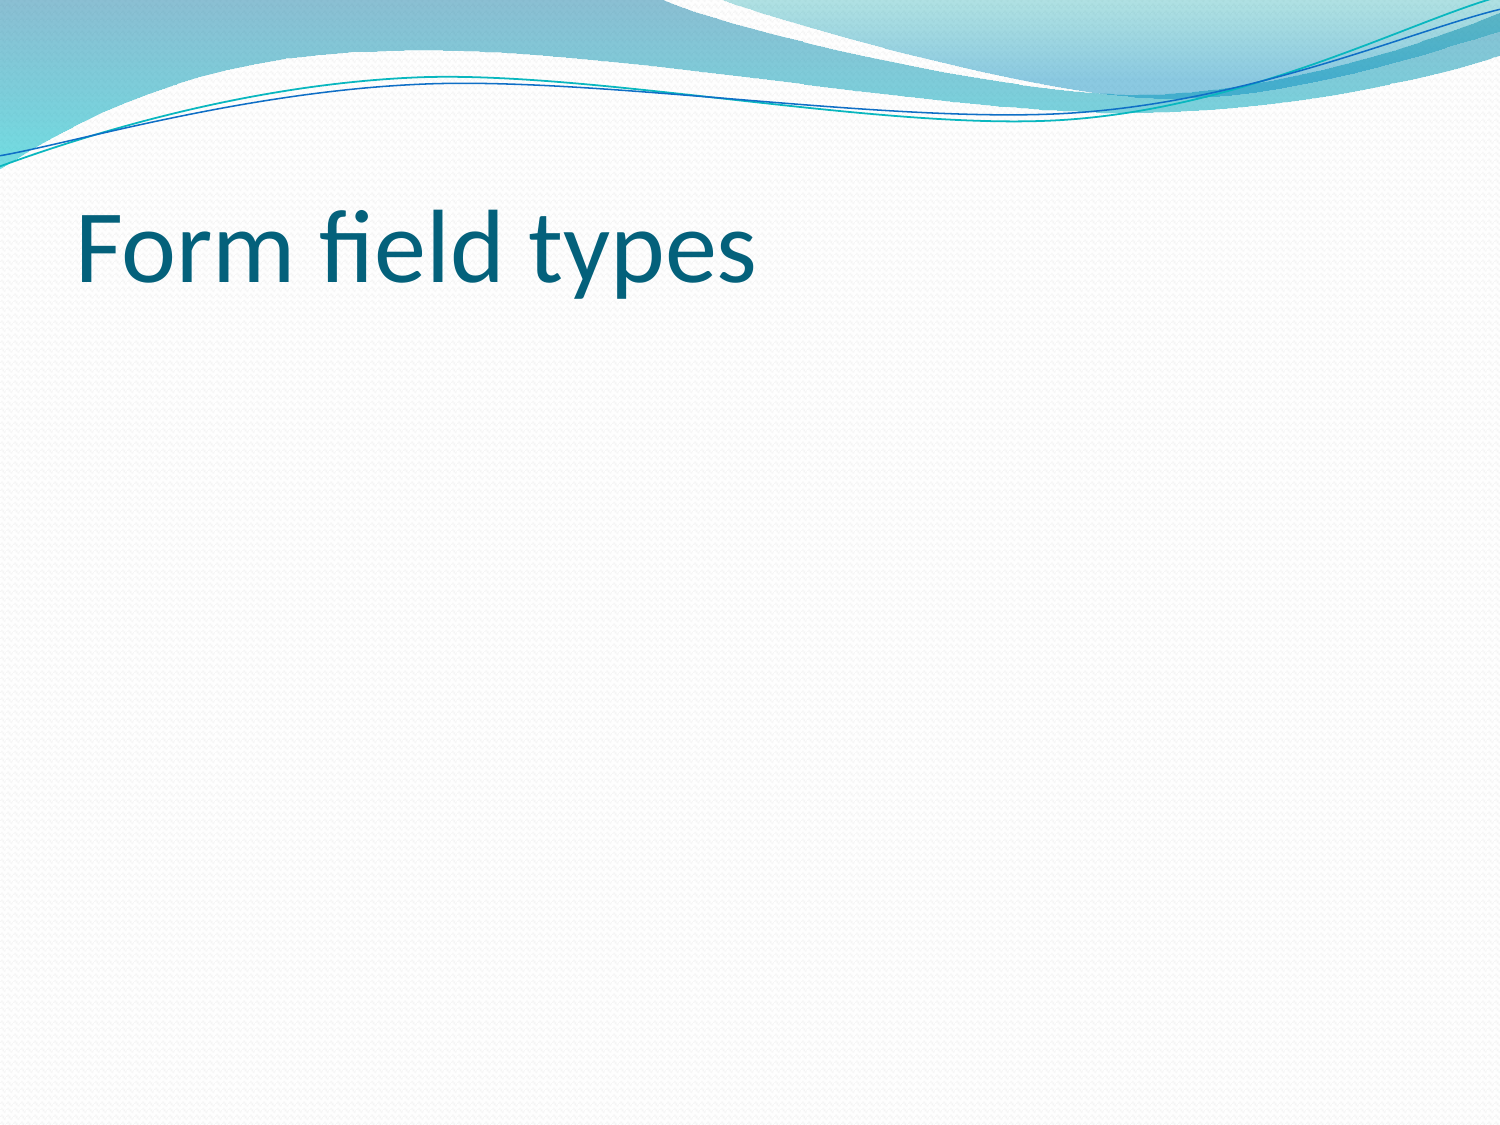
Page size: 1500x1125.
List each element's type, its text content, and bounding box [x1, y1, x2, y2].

title Form field types [75, 115, 1425, 303]
